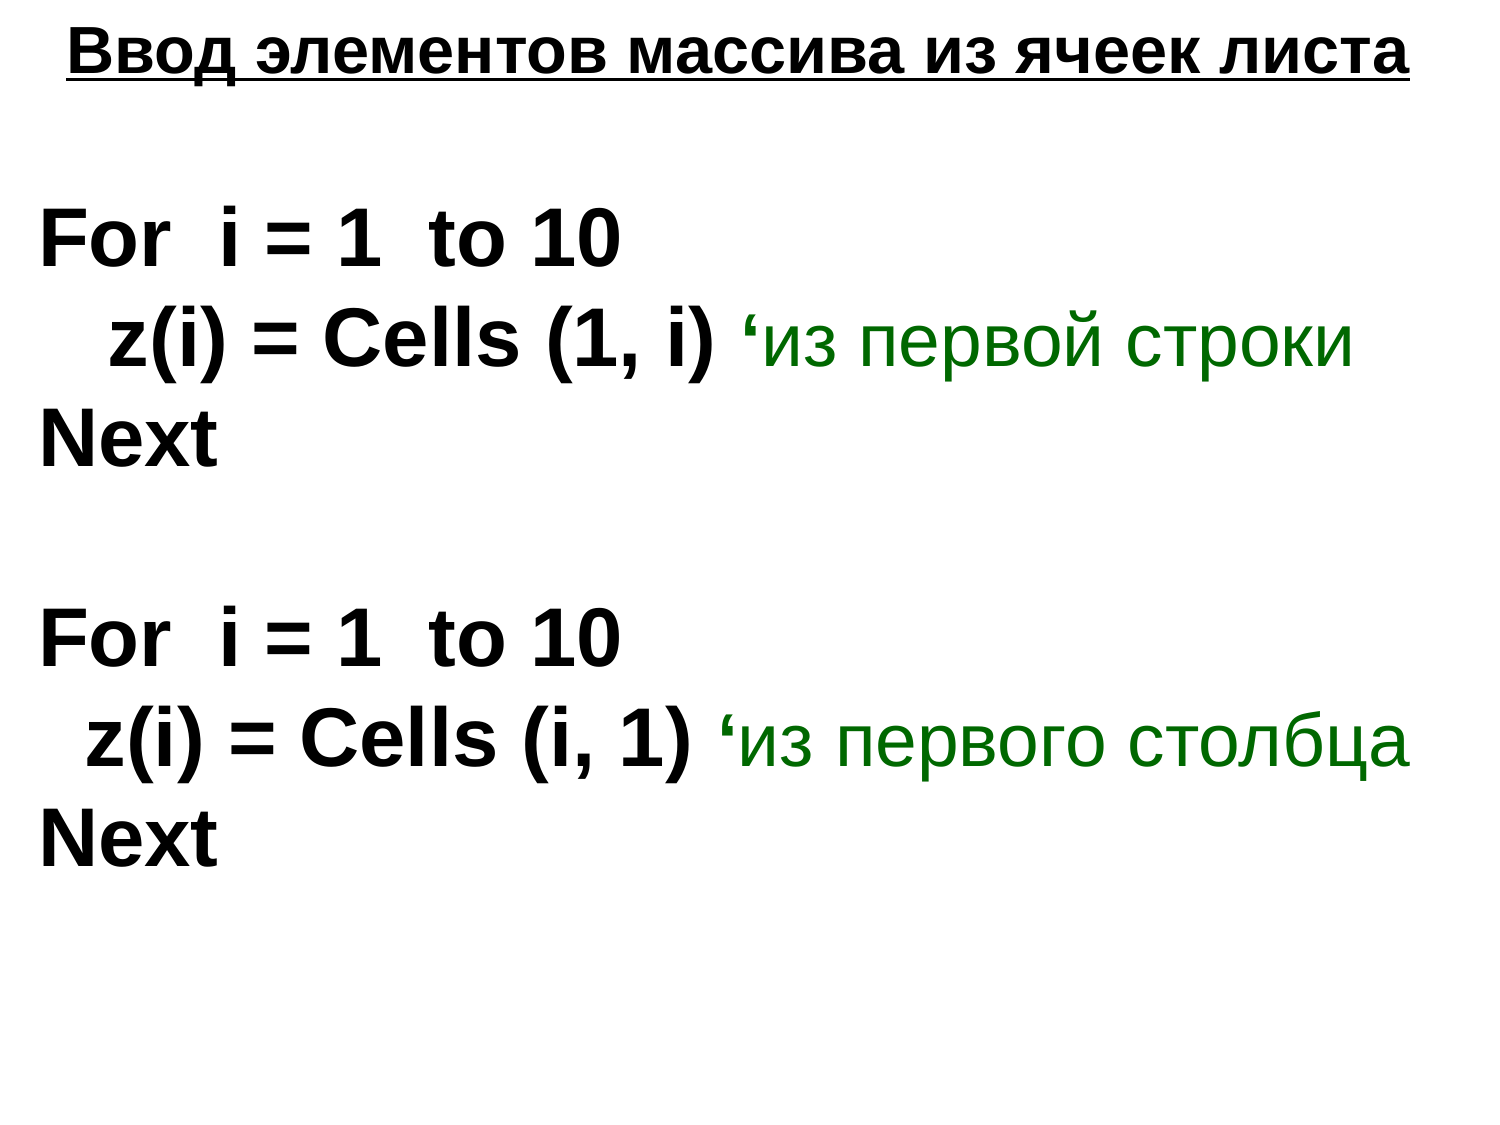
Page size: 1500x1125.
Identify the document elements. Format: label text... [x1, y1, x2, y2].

text_box For i = 1 to 10 z(i) = Cells (1, i) ‘из первой строки Next For i = 1 to 10 z(i) = Cells (i, 1) ‘из первого столбца Next [23, 175, 1500, 991]
text_box Ввод элементов массива из ячеек листа [0, 0, 1477, 95]
